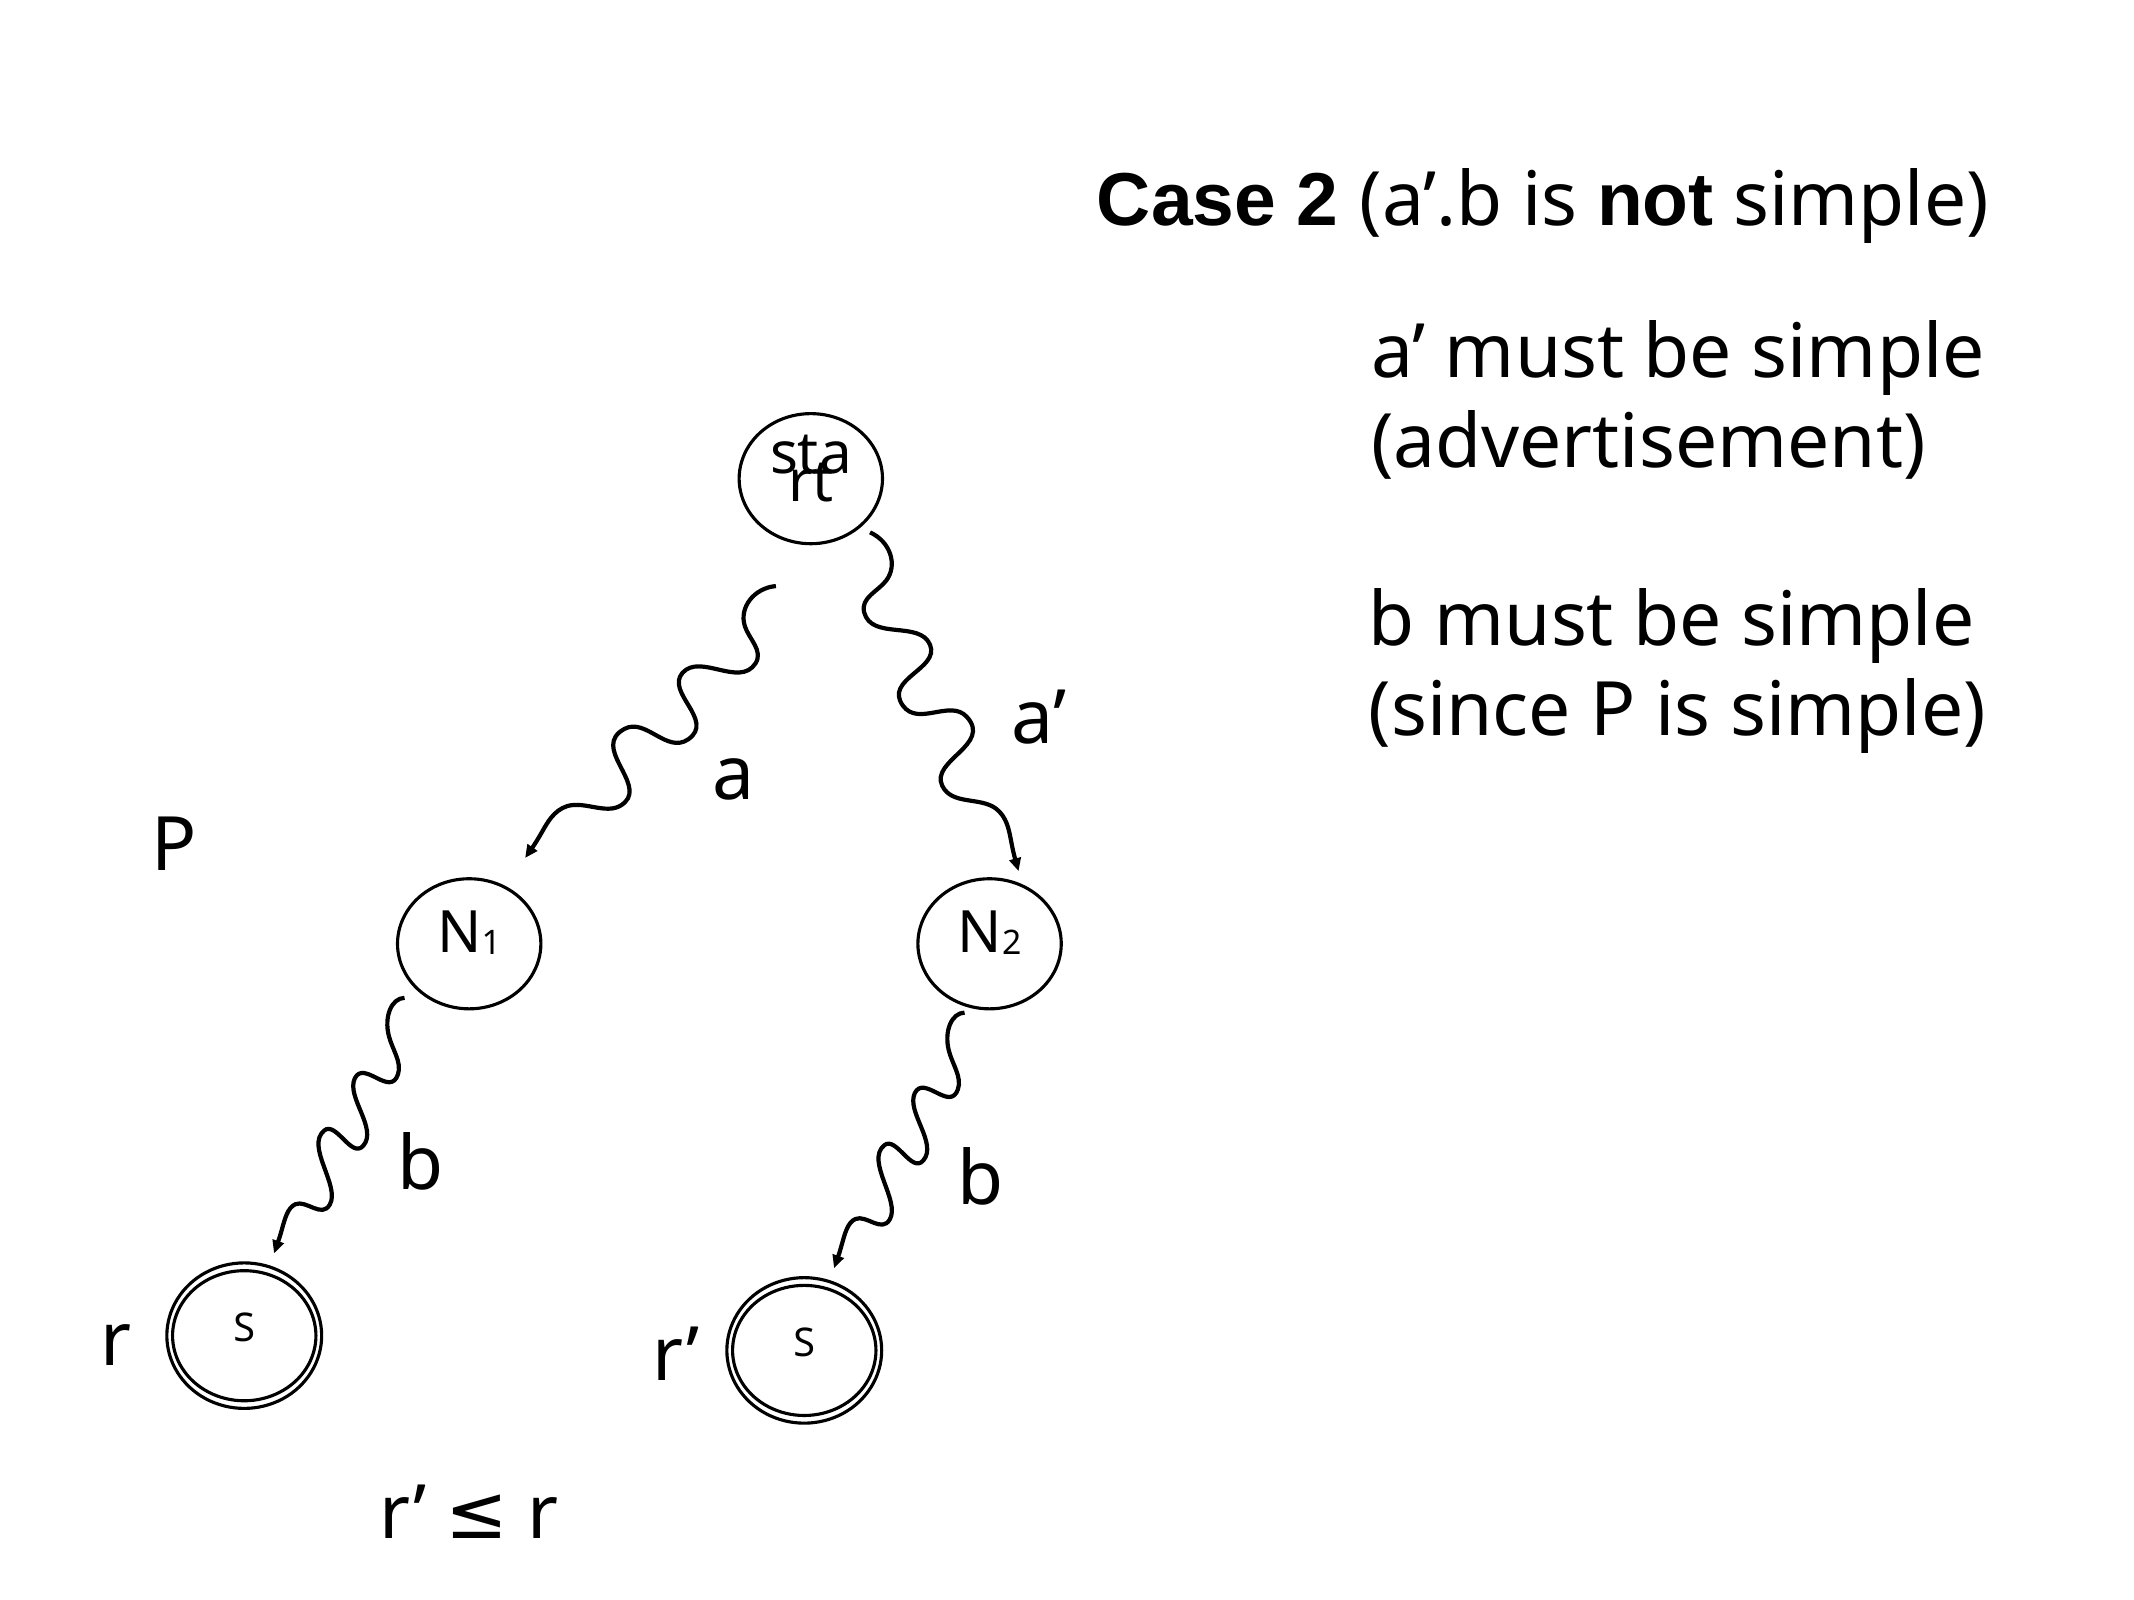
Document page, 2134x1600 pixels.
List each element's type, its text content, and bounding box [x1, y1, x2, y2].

text_box P [142, 786, 206, 894]
text_box [863, 532, 1022, 871]
text_box [832, 1012, 965, 1268]
text_box a’ must be simple (advertisement) [1362, 294, 2014, 491]
text_box start [739, 413, 883, 544]
text_box N2 [917, 878, 1062, 1009]
text_box r’ [644, 1297, 709, 1404]
text_box r’ ≤ r [370, 1455, 568, 1563]
text_box r [92, 1282, 141, 1389]
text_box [166, 1262, 322, 1409]
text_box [726, 1277, 882, 1424]
text_box [272, 997, 405, 1254]
text_box b [948, 1121, 1012, 1228]
text_box Case 2 (a’.b is not simple) [1088, 141, 1998, 249]
text_box b [388, 1106, 452, 1213]
text_box N1 [397, 878, 541, 1009]
text_box [525, 585, 776, 858]
text_box a [704, 715, 764, 823]
text_box a’ [1003, 659, 1075, 767]
text_box b must be simple (since P is simple) [1360, 561, 2003, 759]
